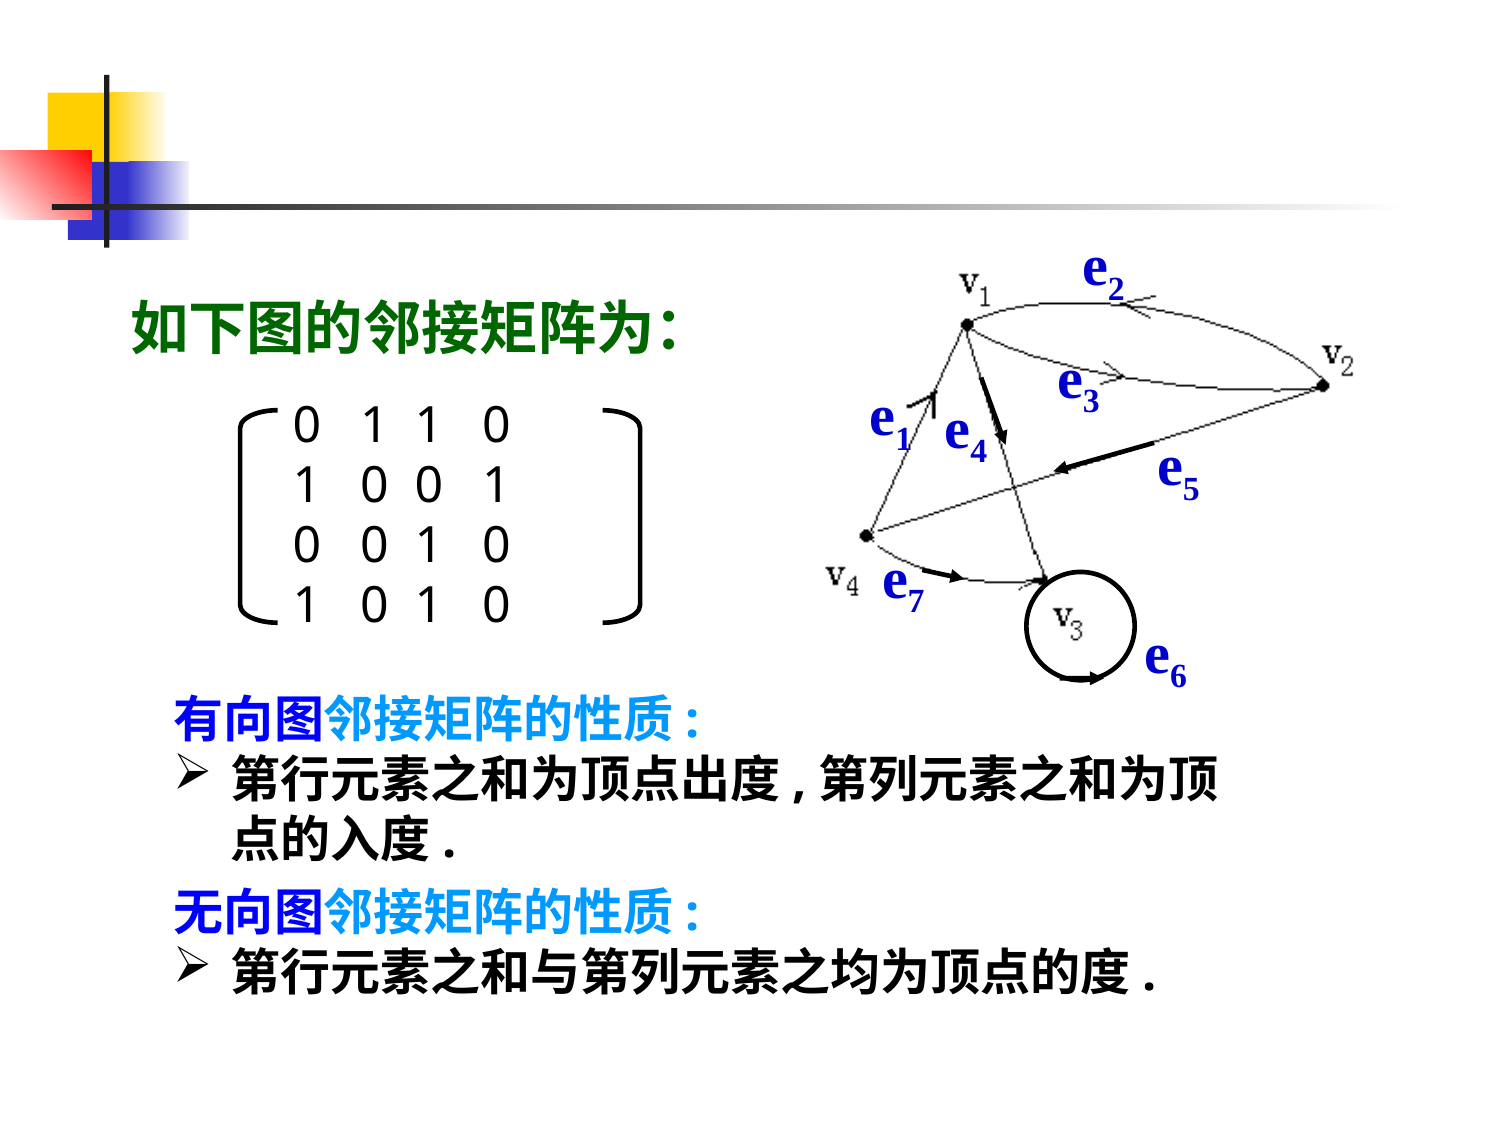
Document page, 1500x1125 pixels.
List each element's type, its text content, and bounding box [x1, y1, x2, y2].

text_box 0 1 1 0 1 0 0 1 0 0 1 0 1 0 1 0 [277, 385, 628, 641]
text_box [240, 410, 278, 623]
text_box [602, 410, 641, 623]
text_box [797, 219, 1373, 714]
text_box 如下图的邻接矩阵为： [115, 283, 753, 369]
